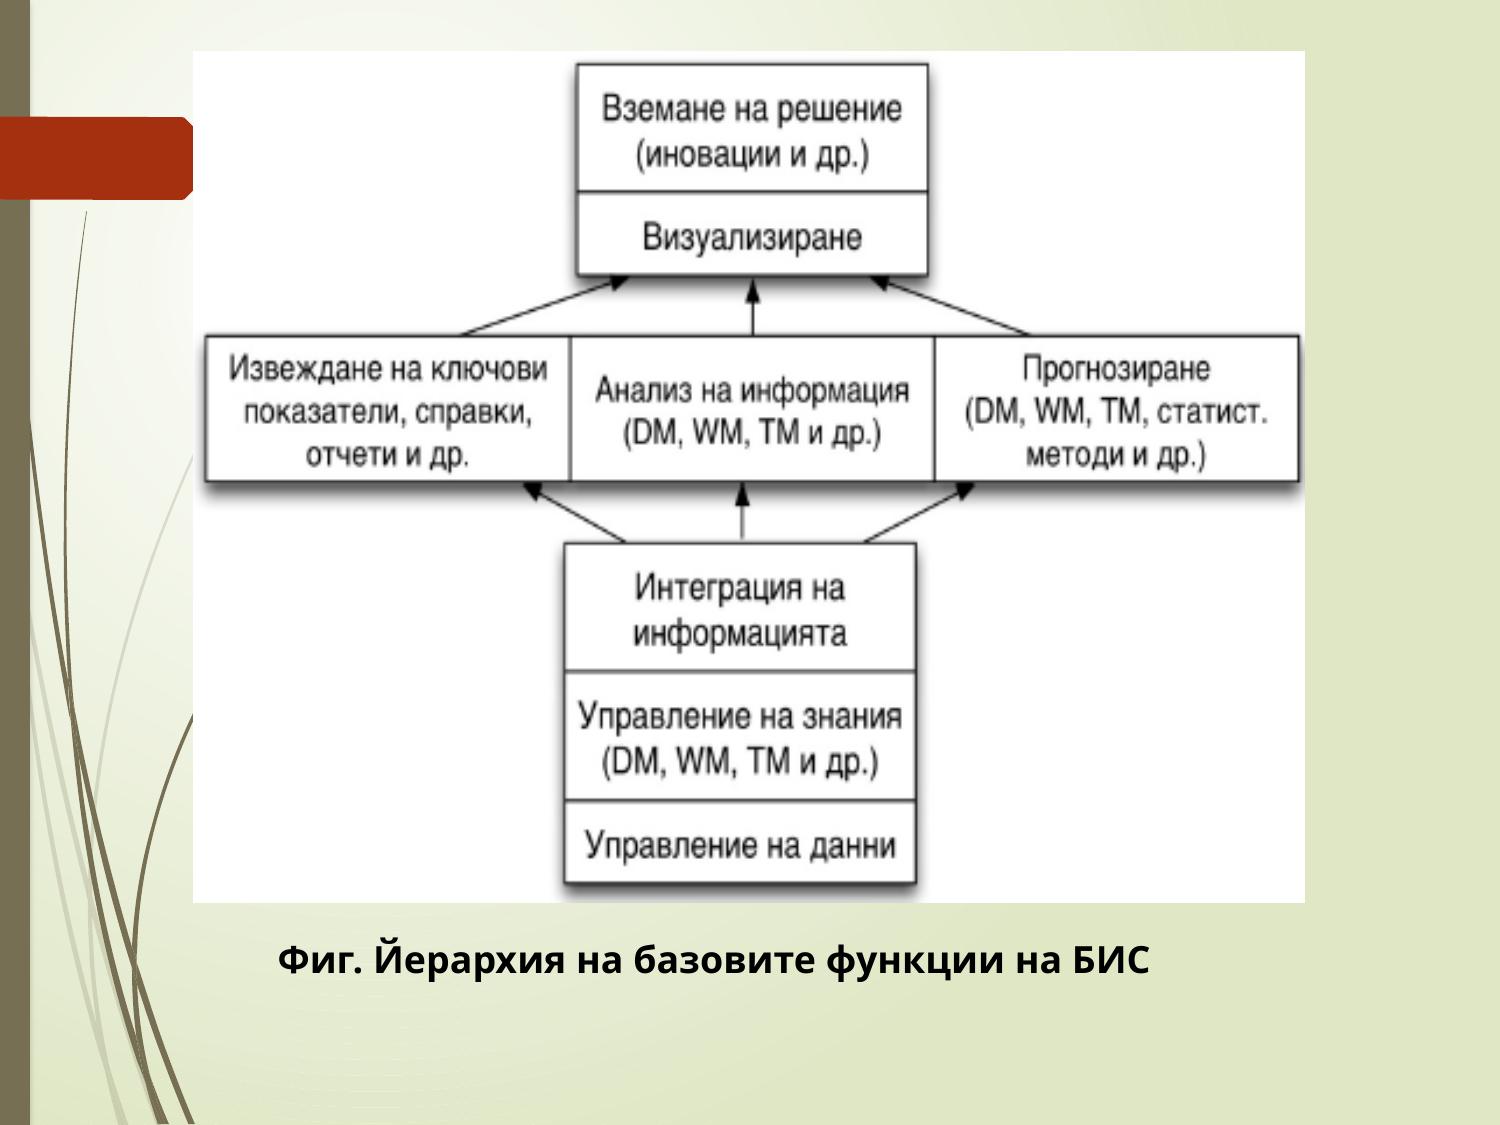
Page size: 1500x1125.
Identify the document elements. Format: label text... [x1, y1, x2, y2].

text_box Фиг. Йерархия на базовите функции на БИС [242, 928, 1187, 1034]
picture [193, 51, 1305, 903]
